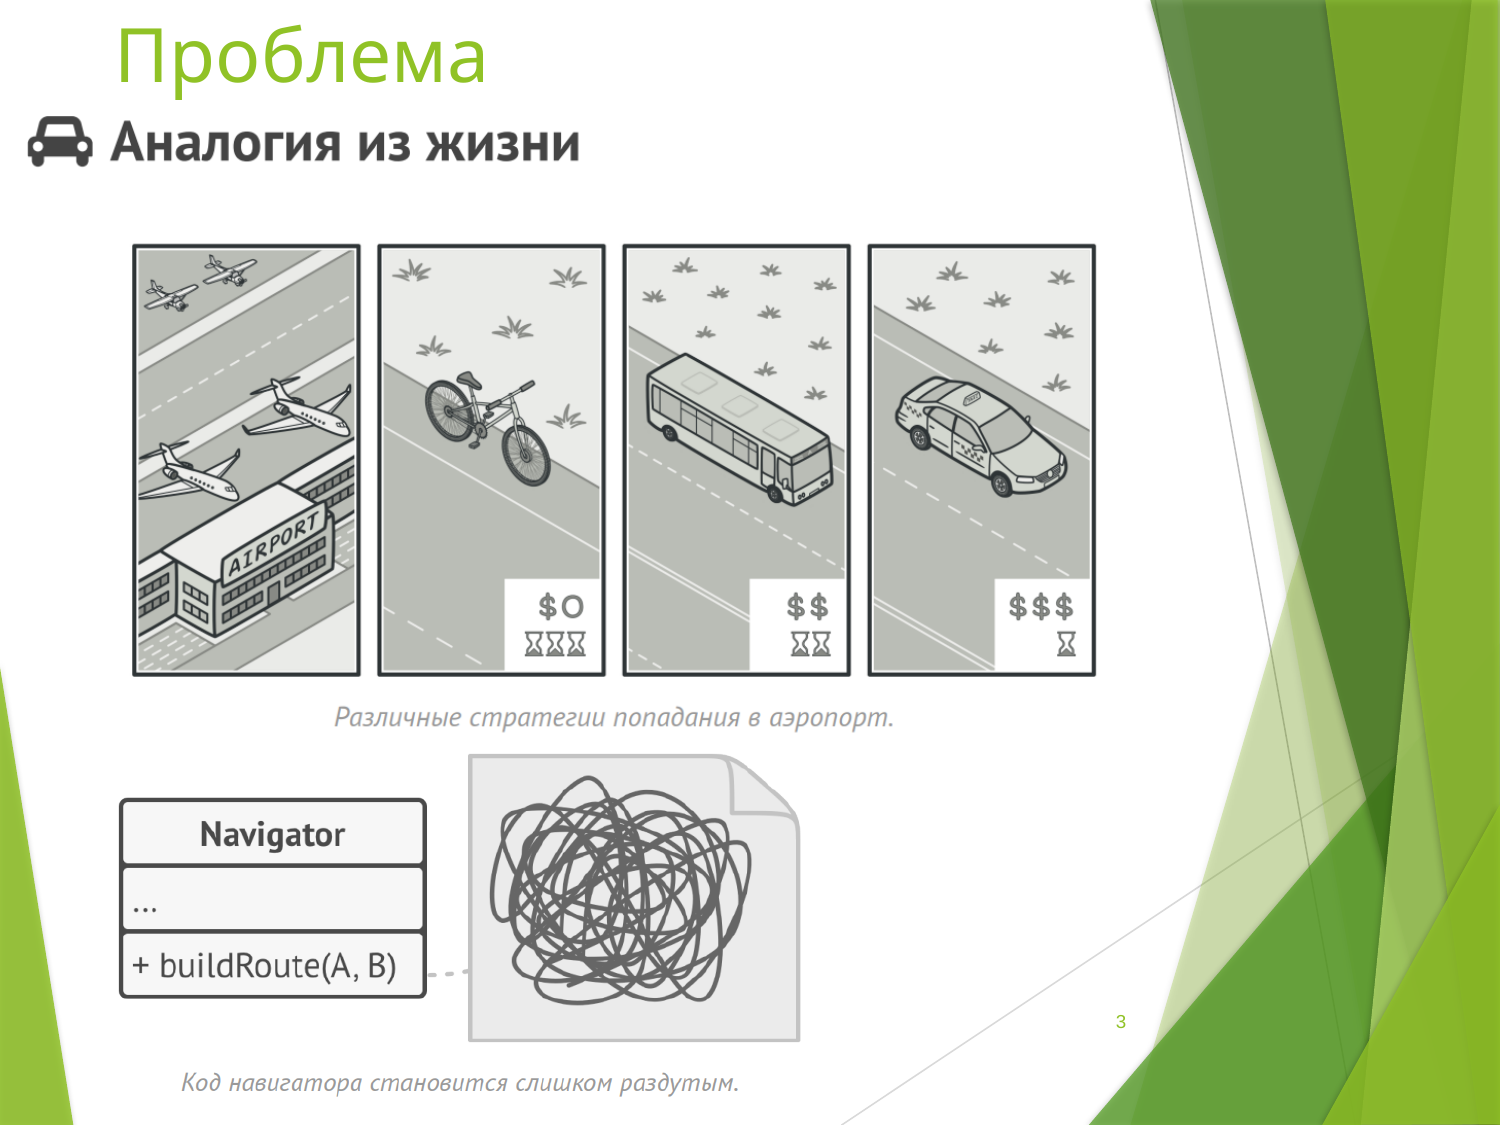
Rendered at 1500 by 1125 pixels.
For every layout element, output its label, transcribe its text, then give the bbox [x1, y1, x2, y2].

picture [24, 111, 1126, 1103]
title Проблема [99, 0, 1142, 217]
slide_number 3 [1057, 991, 1142, 1051]
